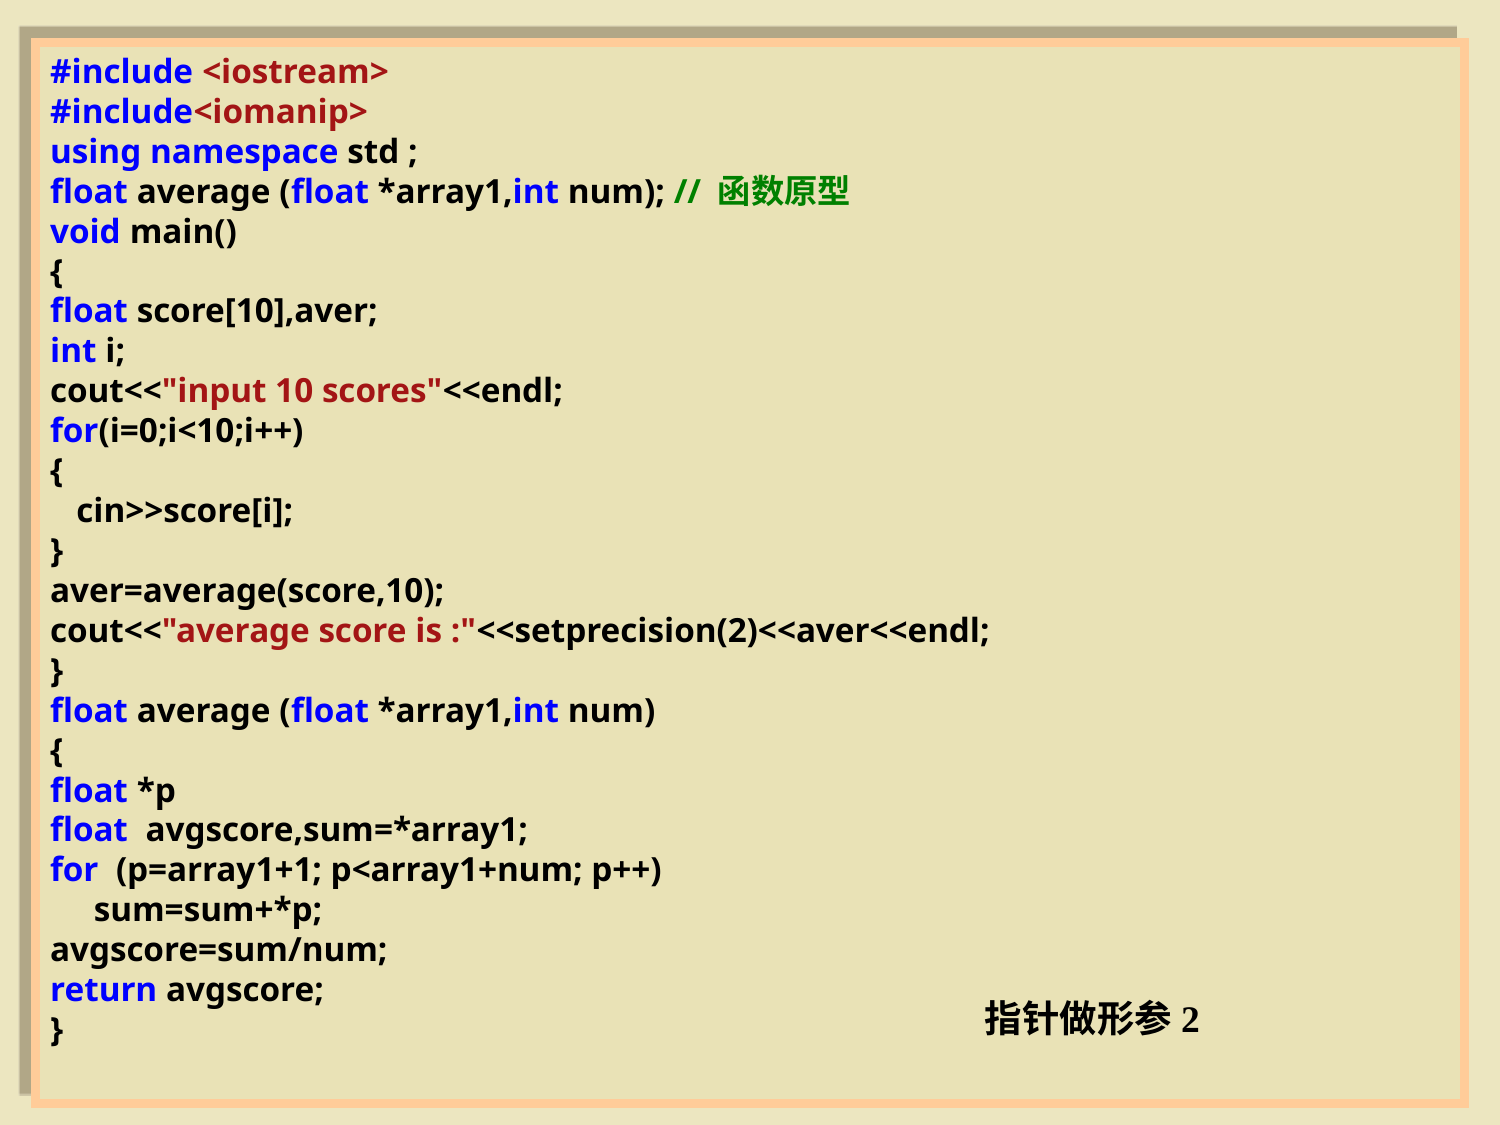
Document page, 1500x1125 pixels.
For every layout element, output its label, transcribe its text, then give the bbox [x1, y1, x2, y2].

text_box #include <iostream> #include<iomanip> using namespace std ; float average (float *array1,int num); // 函数原型 void main() { float score[10],aver; int i; cout<<"input 10 scores"<<endl; for(i=0;i<10;i++) { cin>>score[i]; } aver=average(score,10); cout<<"average score is :"<<setprecision(2)<<aver<<endl; } float average (float *array1,int num) { float *p float avgscore,sum=*array1; for (p=array1+1; p<array1+num; p++) sum=sum+*p; avgscore=sum/num; return avgscore; } [35, 42, 1465, 1104]
text_box 指针做形参2 [969, 987, 1215, 1048]
